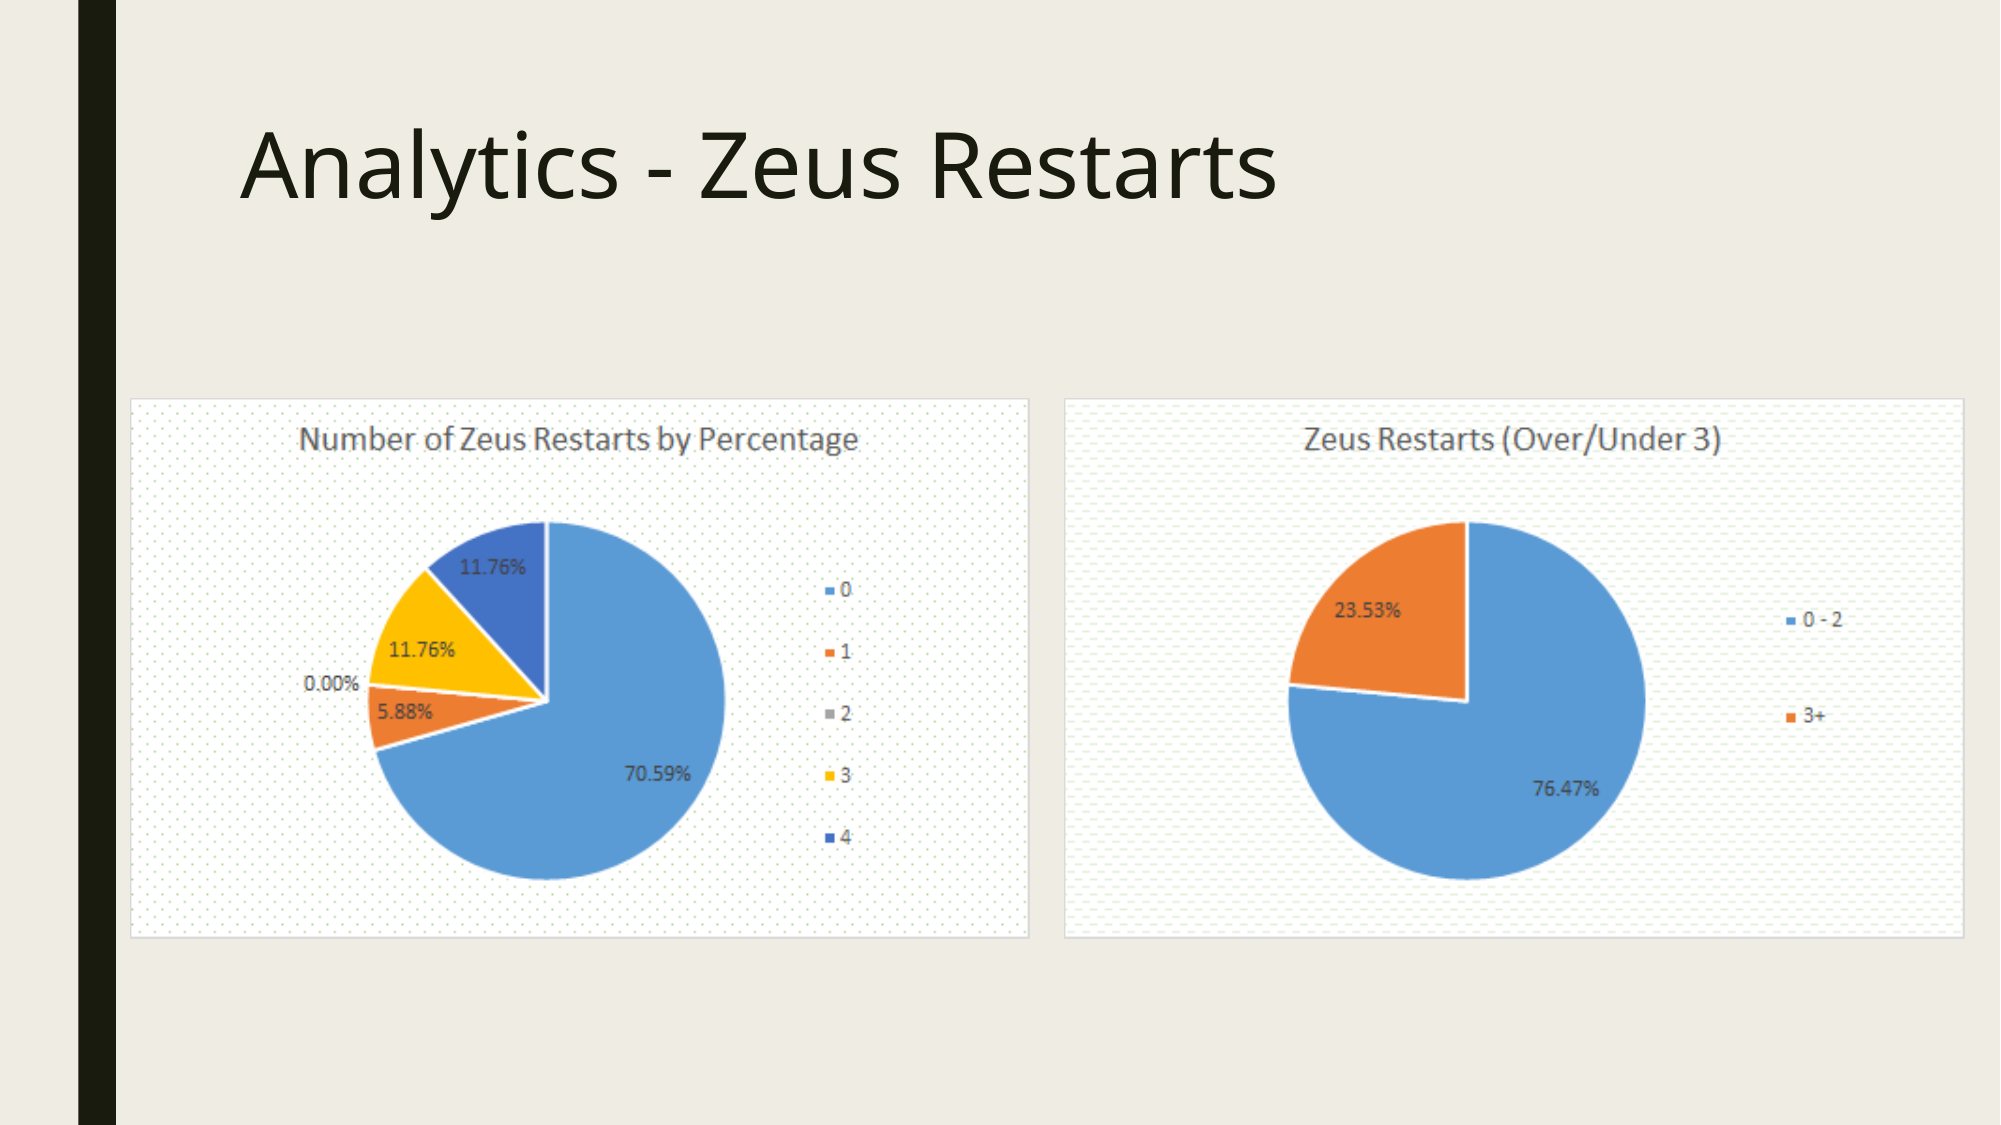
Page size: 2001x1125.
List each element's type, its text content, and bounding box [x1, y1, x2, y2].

picture [130, 398, 1030, 939]
title Analytics - Zeus Restarts [225, 112, 1800, 357]
picture [1064, 398, 1965, 939]
